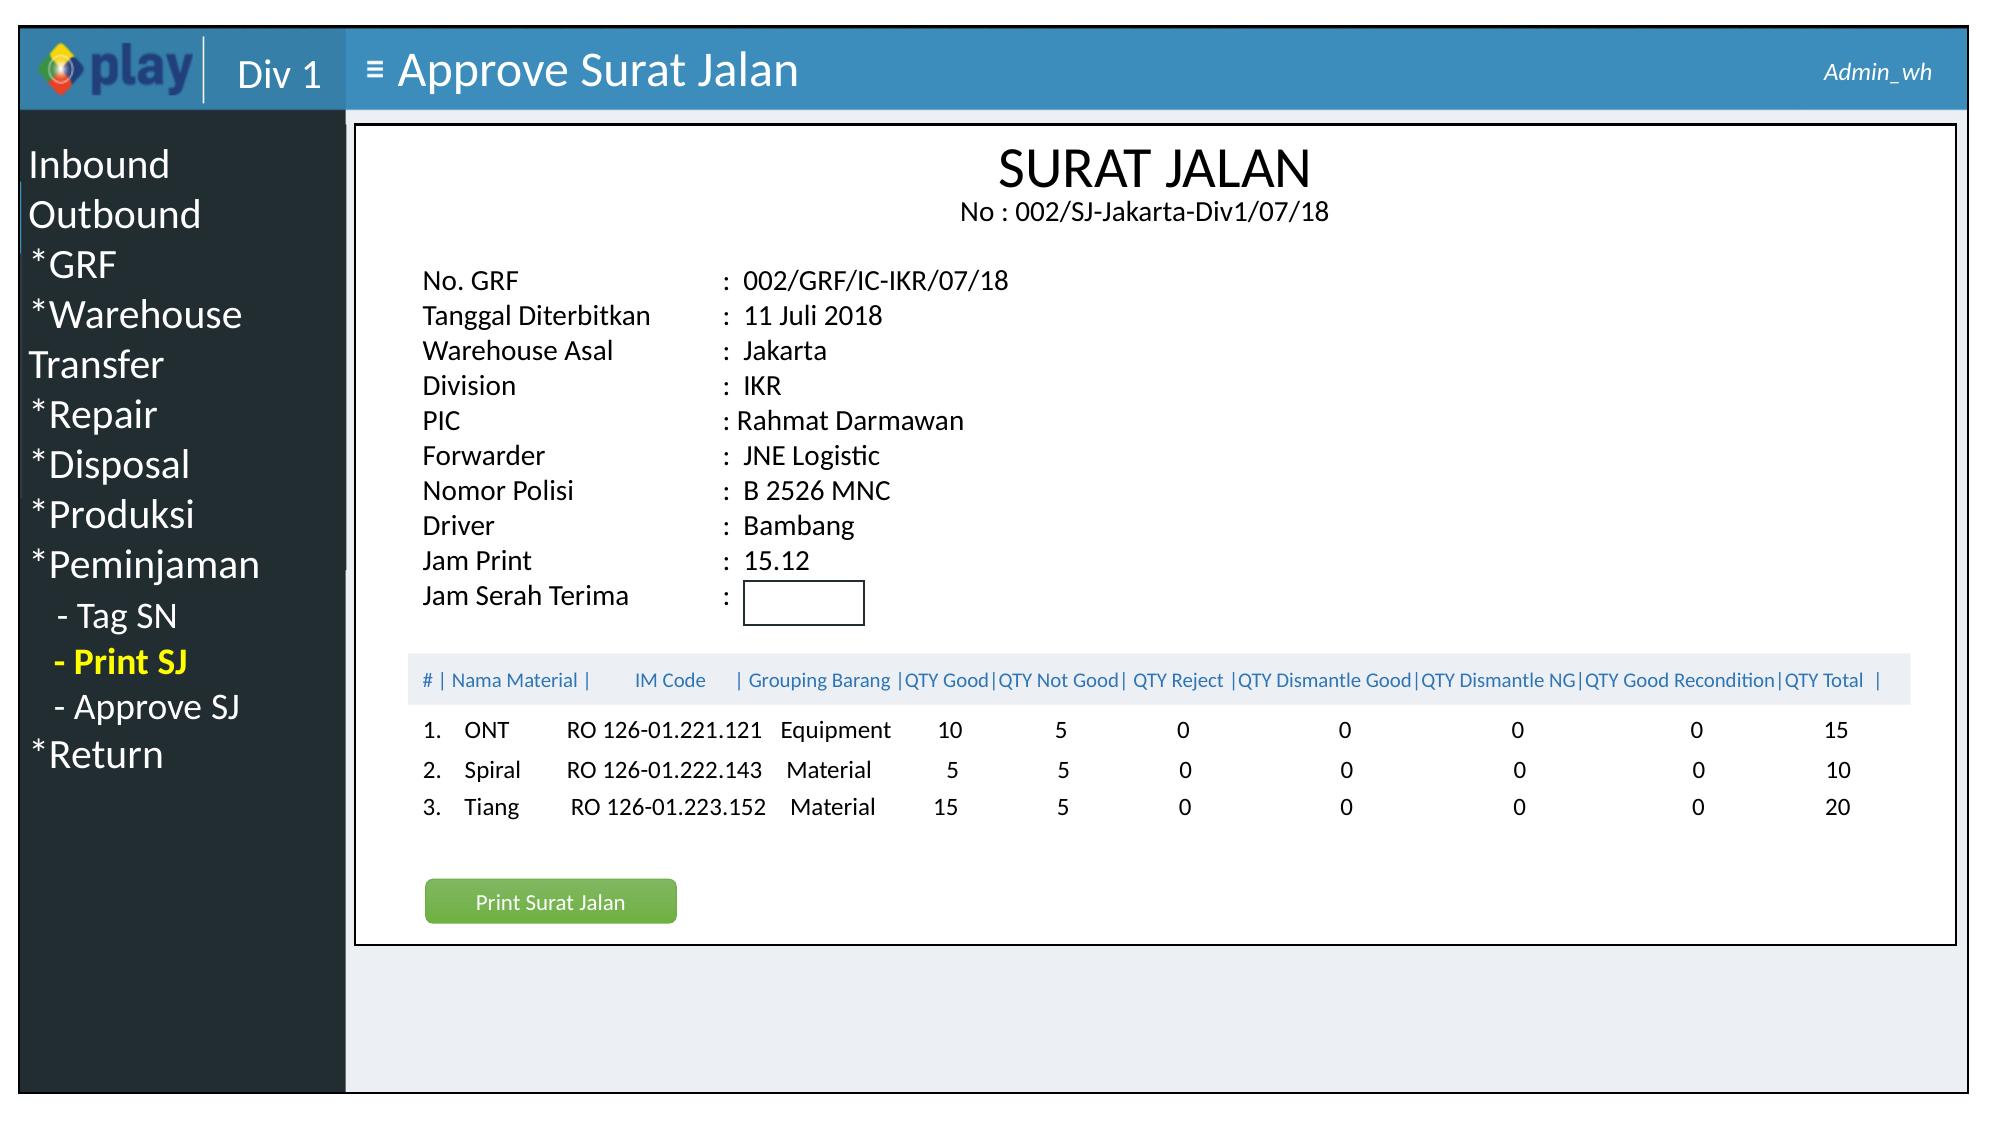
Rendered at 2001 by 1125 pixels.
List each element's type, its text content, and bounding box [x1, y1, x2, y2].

text_box Inbound Outbound *GRF *Warehouse Transfer *Repair *Disposal *Produksi *Peminjaman - Tag SN - Print SJ - Approve SJ *Return [13, 129, 20, 835]
picture [20, 27, 1967, 1092]
